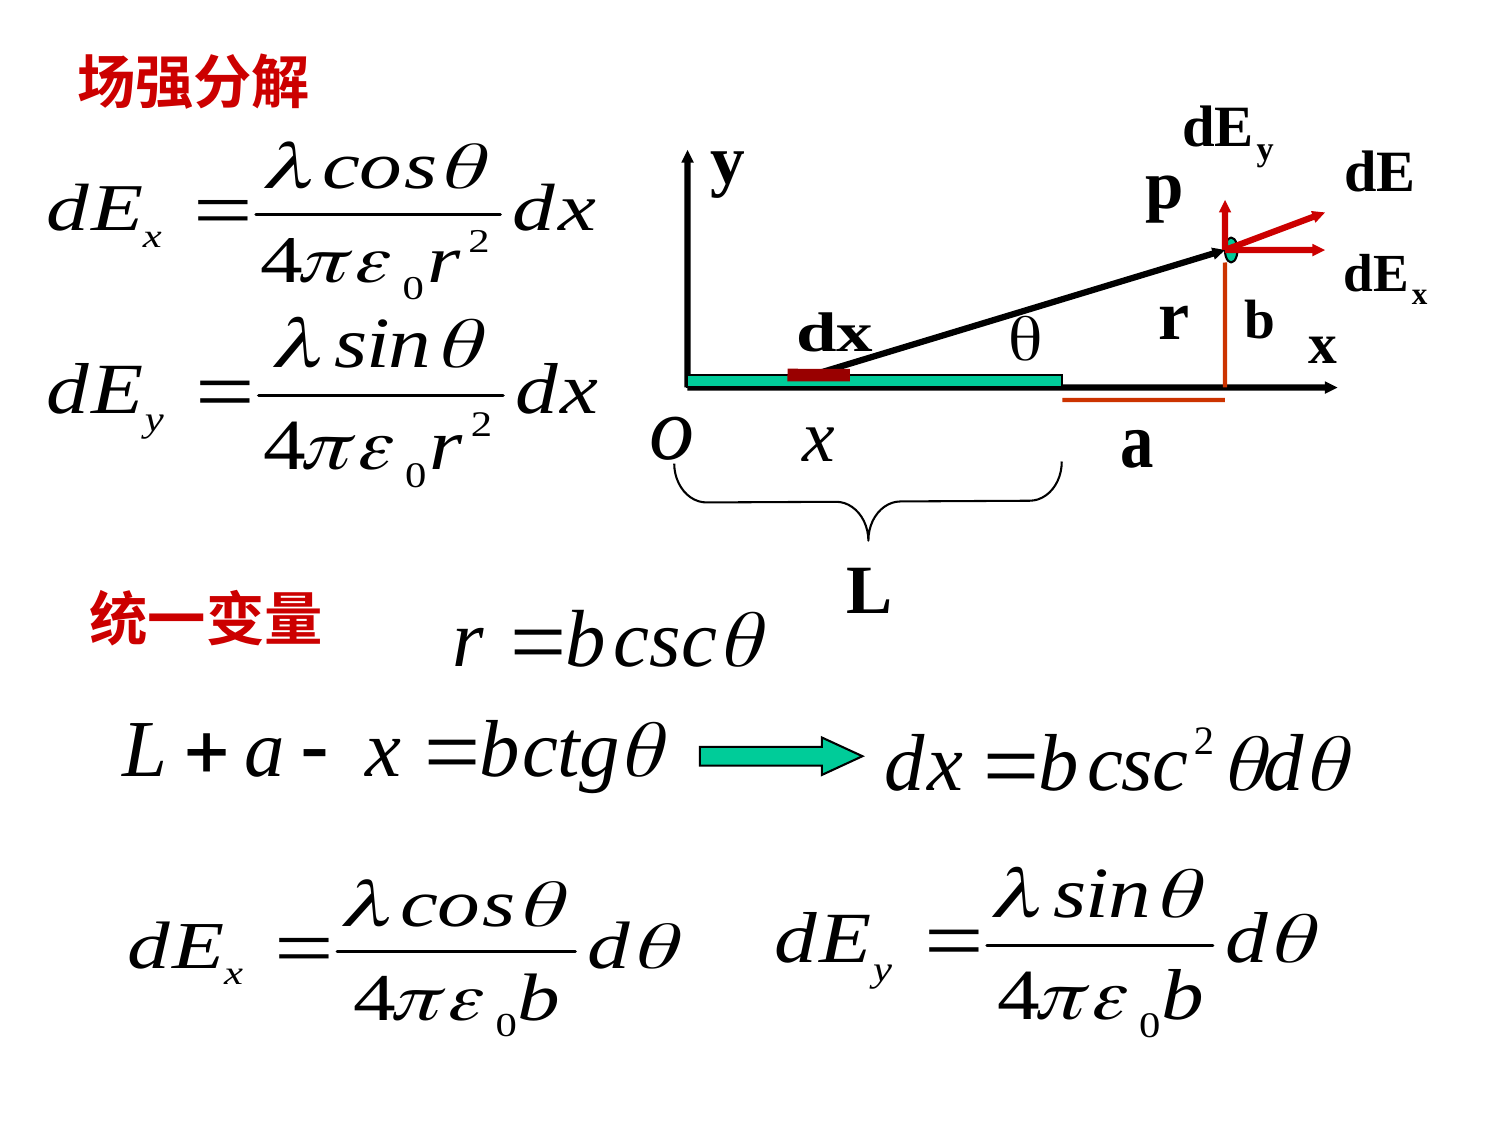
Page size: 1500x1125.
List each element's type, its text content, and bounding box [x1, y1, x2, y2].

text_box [116, 862, 702, 1050]
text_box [873, 709, 1371, 808]
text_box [674, 462, 1063, 626]
text_box [699, 737, 863, 775]
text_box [763, 849, 1336, 1051]
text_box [1062, 399, 1226, 488]
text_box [109, 706, 681, 811]
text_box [34, 299, 608, 501]
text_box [637, 87, 1436, 476]
text_box 场强分解 [62, 37, 400, 123]
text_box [999, 299, 1056, 378]
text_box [1224, 262, 1284, 388]
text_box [442, 596, 783, 684]
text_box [34, 125, 608, 299]
text_box 统一变量 [75, 575, 413, 660]
